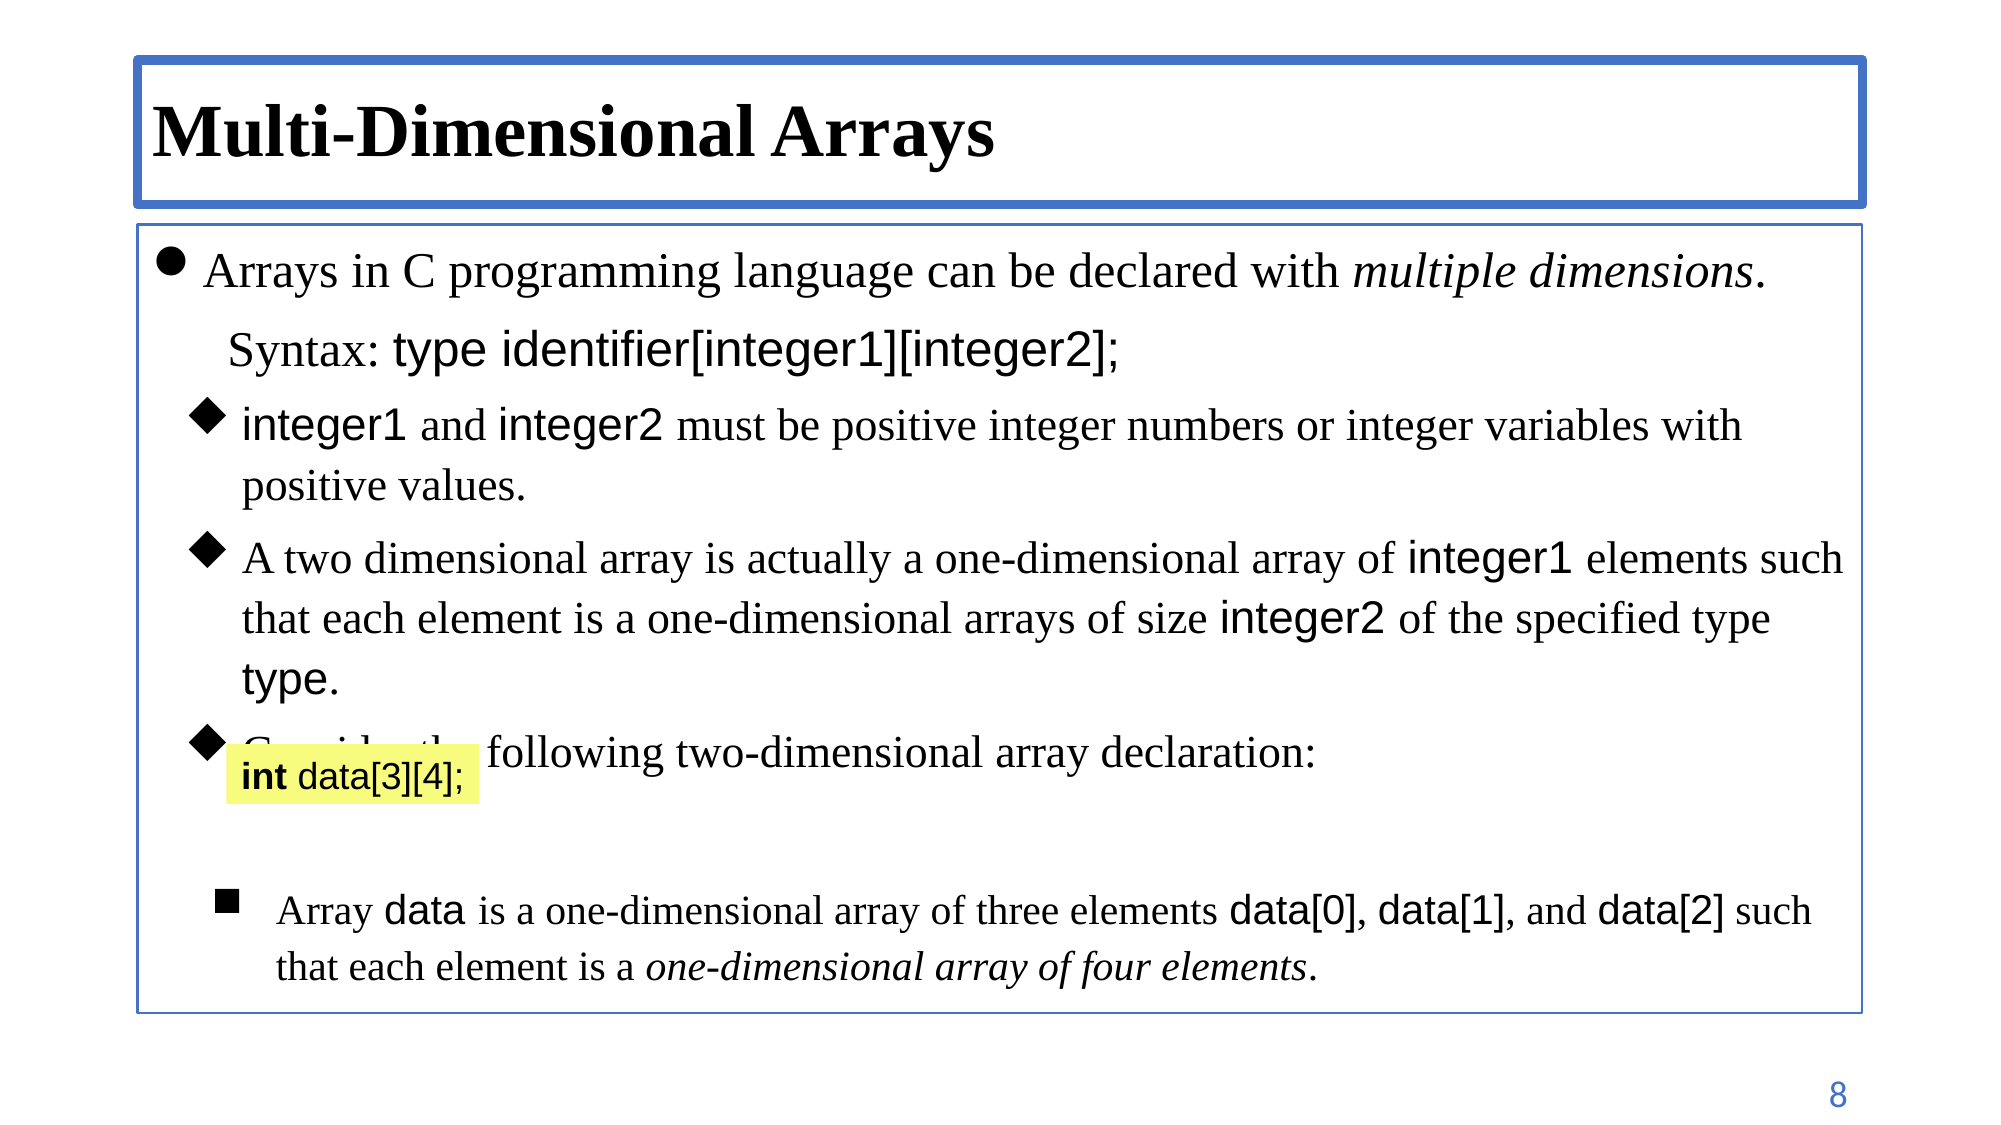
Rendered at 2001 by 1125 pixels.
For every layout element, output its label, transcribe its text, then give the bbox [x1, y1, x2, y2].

text_box int data[3][4]; [226, 744, 480, 804]
list Arrays in C programming language can be declared with multiple dimensions. Syntax: type identifier[integer1][integer2]; integer1 and integer2 must be positive integer numbers or integer variables with positive values. A two dimensional array is actually a one-dimensional array of integer1 elements such that each element is a one-dimensional arrays of size integer2 of the specified type type. Consider the following two-dimensional array declaration: Array data is a one-dimensional array of three elements data[0], data[1], and data[2] such that each element is a one-dimensional array of four elements. [136, 223, 1863, 1014]
title Multi-Dimensional Arrays [133, 55, 1867, 209]
